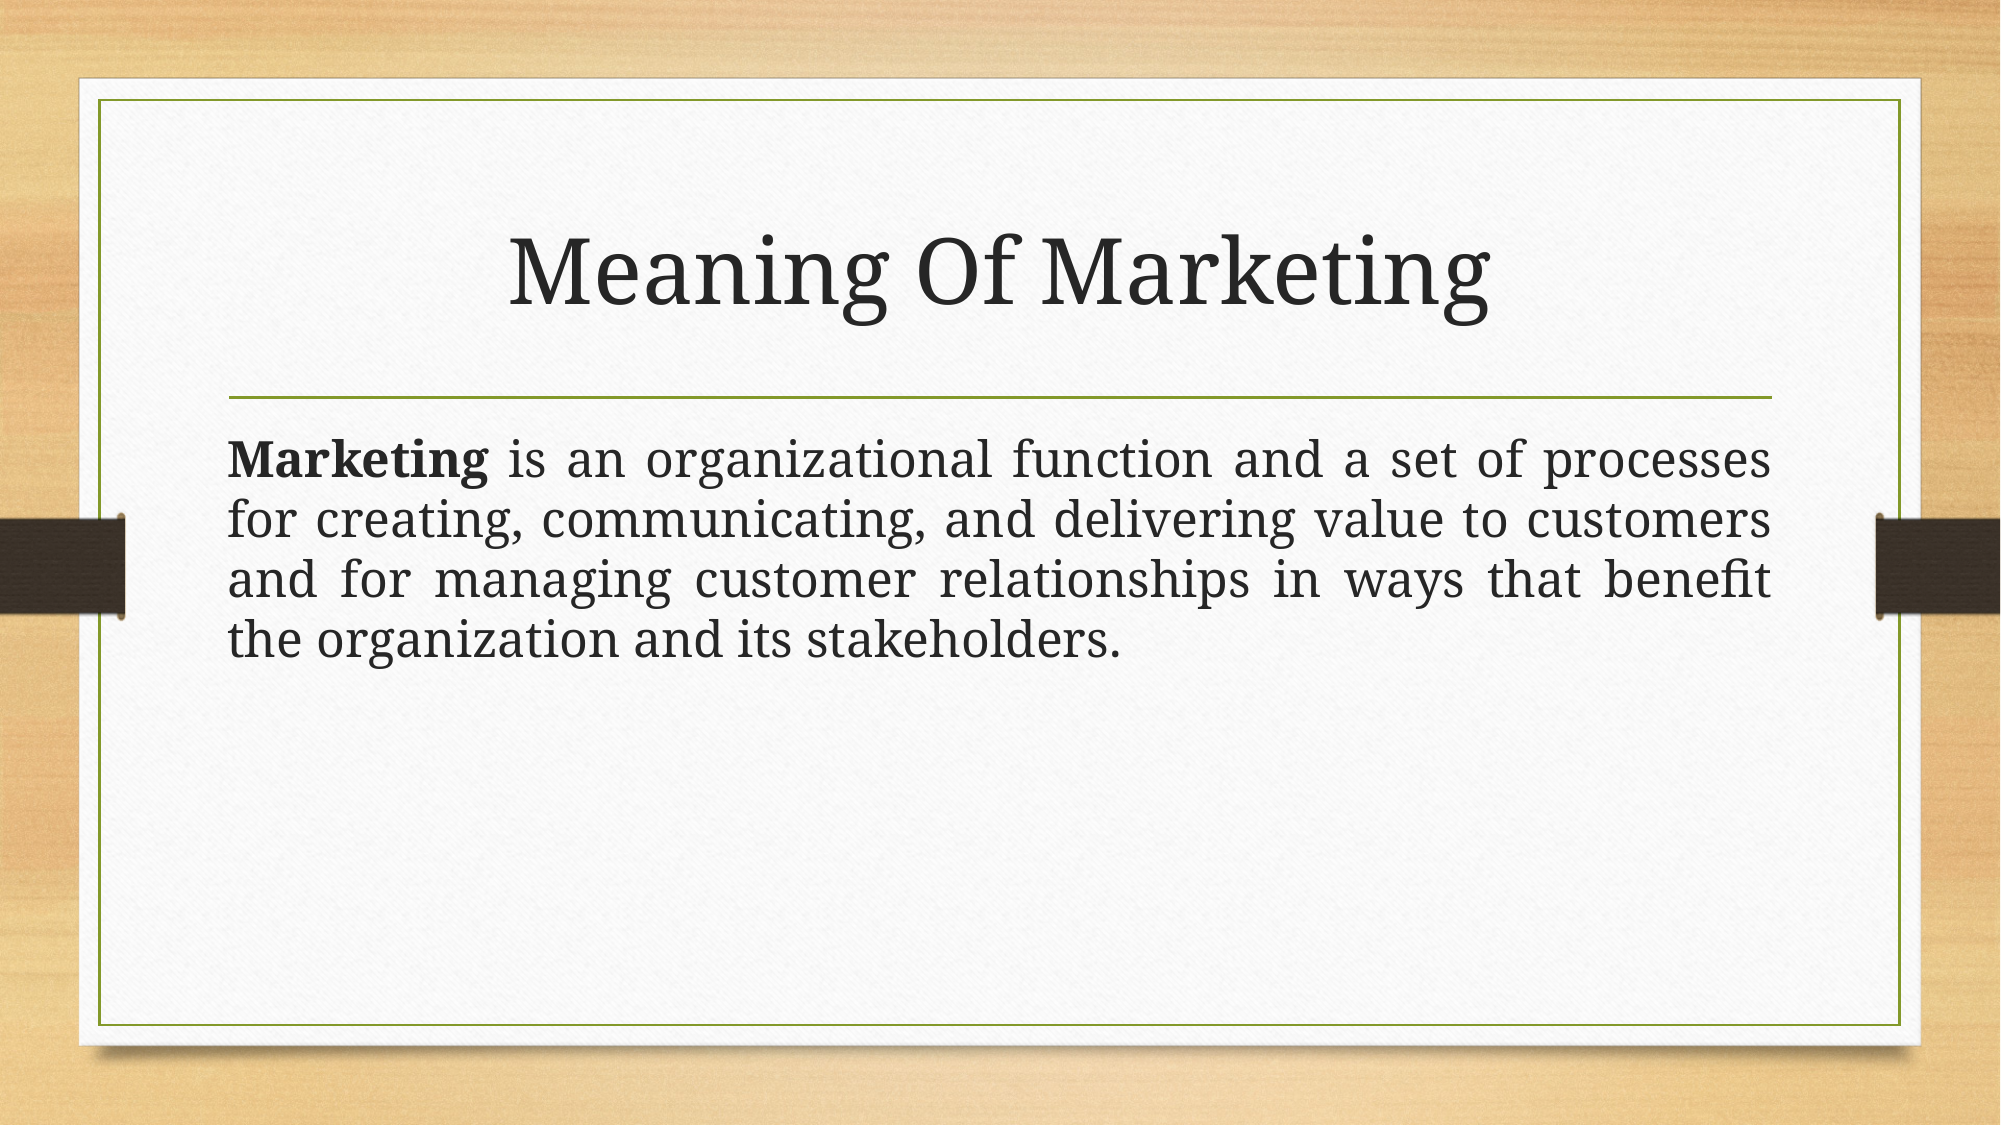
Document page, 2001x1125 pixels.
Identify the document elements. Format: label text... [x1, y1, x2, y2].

picture [0, 0, 2001, 1125]
title Meaning Of Marketing [212, 161, 1788, 375]
list Marketing is an organizational function and a set of processes for creating, communicating, and delivering value to customers and for managing customer relationships in ways that benefit the organization and its stakeholders. [212, 419, 1788, 964]
